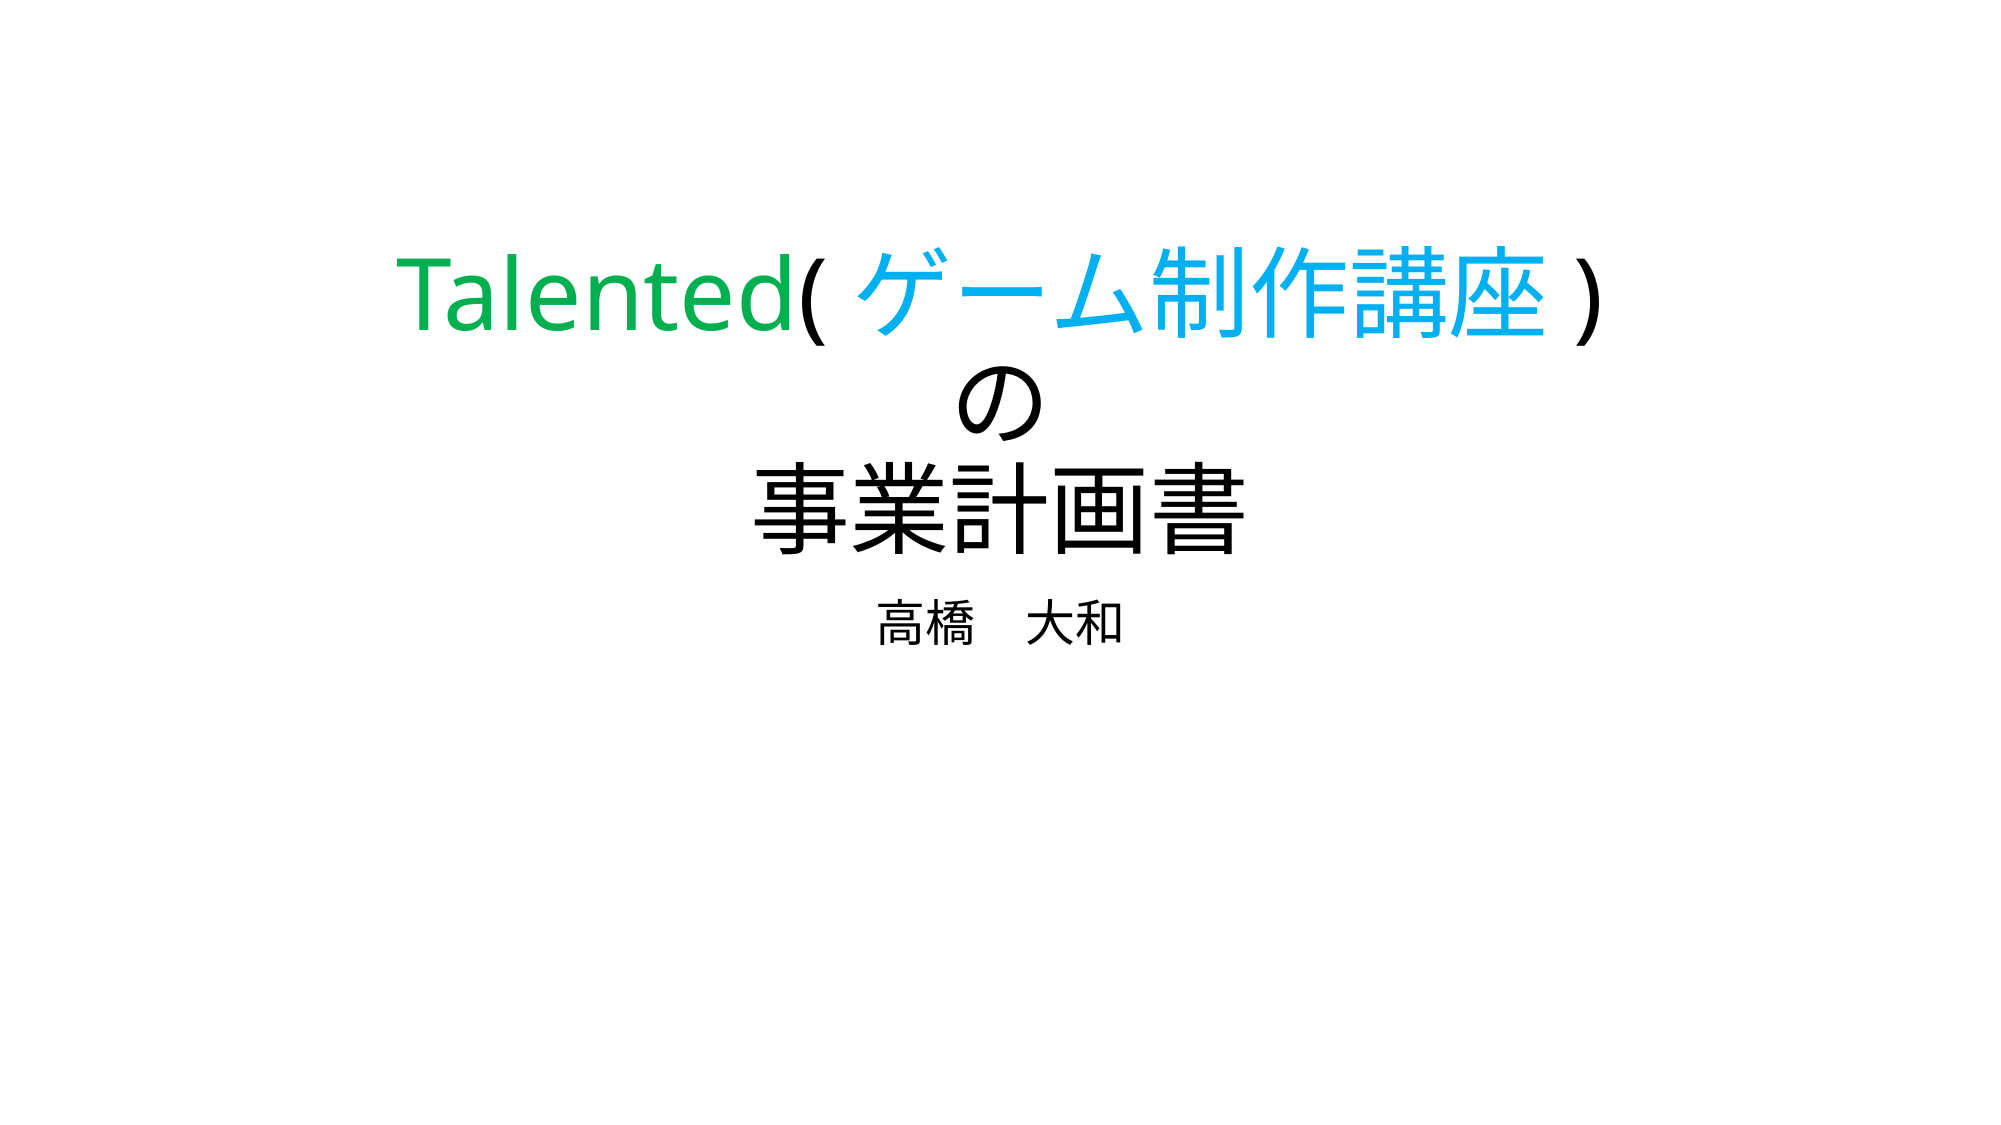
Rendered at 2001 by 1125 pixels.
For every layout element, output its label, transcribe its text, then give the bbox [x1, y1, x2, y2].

subtitle 高橋 大和 [249, 590, 1750, 863]
title Talented(ゲーム制作講座) の 事業計画書 [249, 184, 1750, 576]
